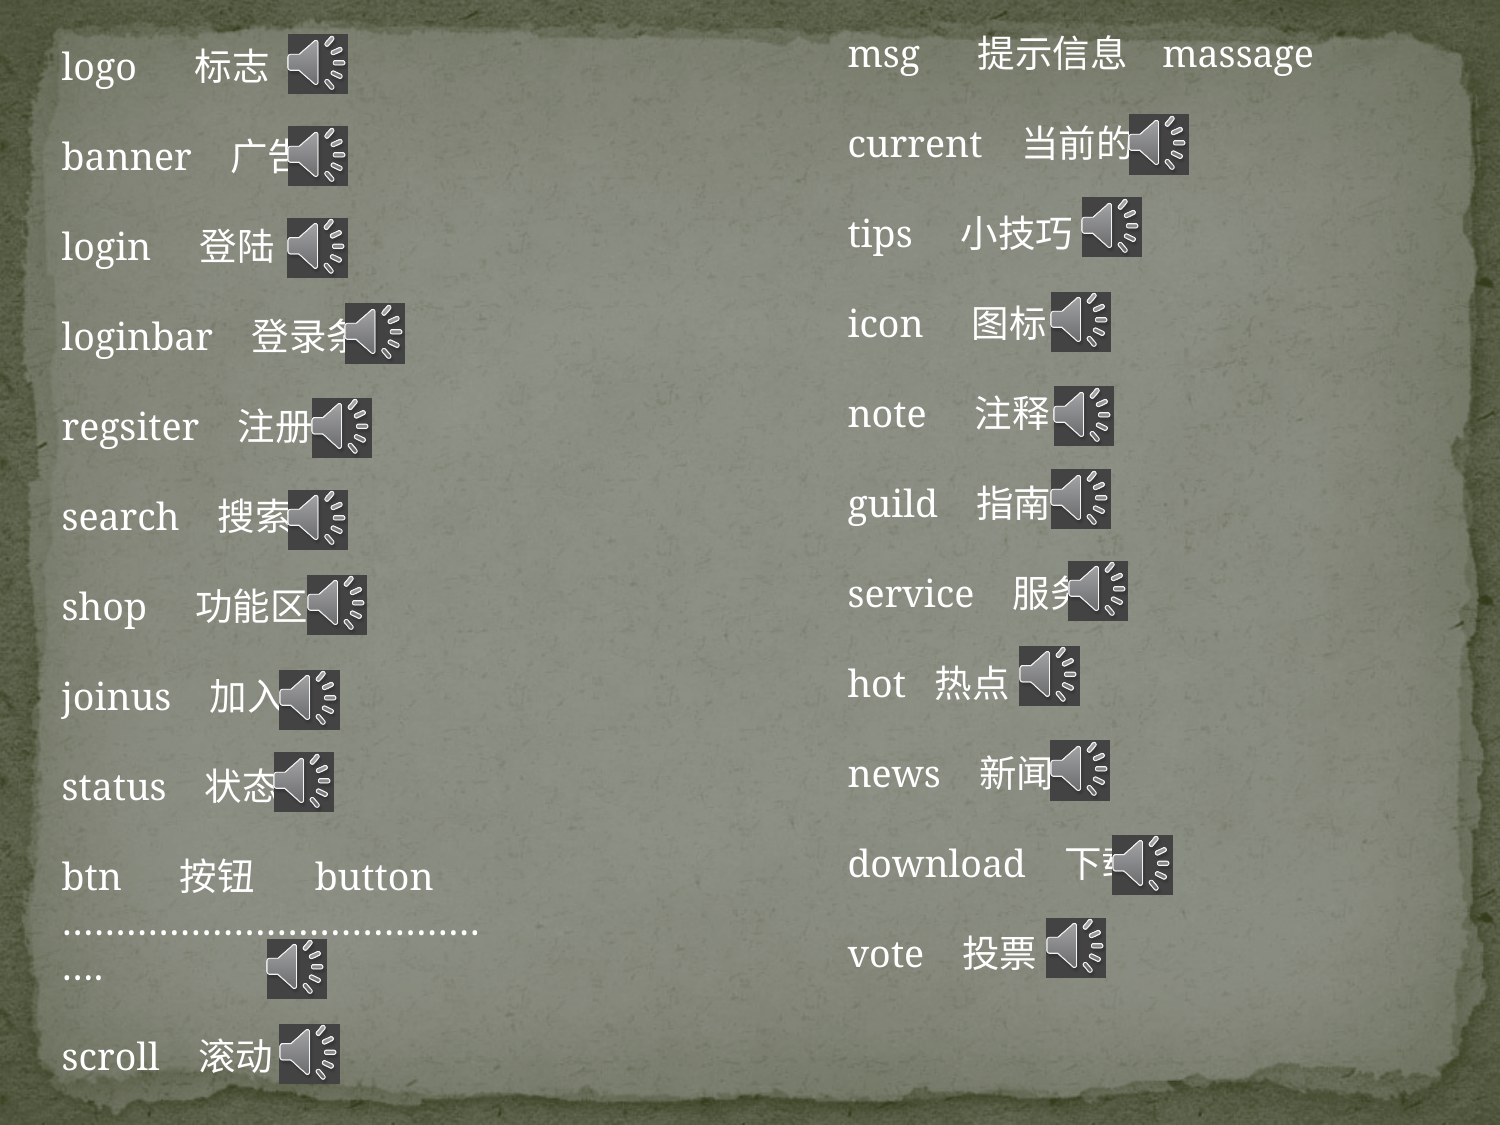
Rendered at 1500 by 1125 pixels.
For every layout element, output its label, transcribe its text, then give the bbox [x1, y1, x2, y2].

picture [1112, 834, 1173, 896]
picture [307, 574, 368, 635]
picture [287, 217, 348, 279]
picture [279, 669, 340, 730]
picture [311, 397, 372, 459]
picture [1068, 560, 1129, 621]
picture [344, 303, 406, 364]
text_box msg 提示信息 massage current 当前的 tips 小技巧 icon 图标 note 注释 guild 指南 service 服务 hot 热点 news 新闻 download 下载 vote 投票 [832, 22, 1365, 1028]
picture [1128, 114, 1189, 175]
picture [287, 126, 349, 187]
picture [1050, 740, 1111, 801]
picture [1081, 197, 1142, 258]
text_box logo 标志 banner 广告 login 登陆 loginbar 登录条 regsiter 注册 search 搜索 shop 功能区 joinus 加入 status 状态 btn 按钮 button ……………………………………. scroll 滚动 tab 标签页 table [46, 35, 528, 1125]
picture [1053, 386, 1114, 447]
picture [1019, 645, 1080, 707]
picture [273, 752, 334, 813]
picture [279, 1023, 340, 1085]
picture [287, 34, 349, 95]
picture [266, 938, 327, 999]
picture [1050, 291, 1111, 352]
picture [1046, 917, 1107, 978]
picture [1050, 469, 1111, 530]
picture [287, 489, 349, 550]
